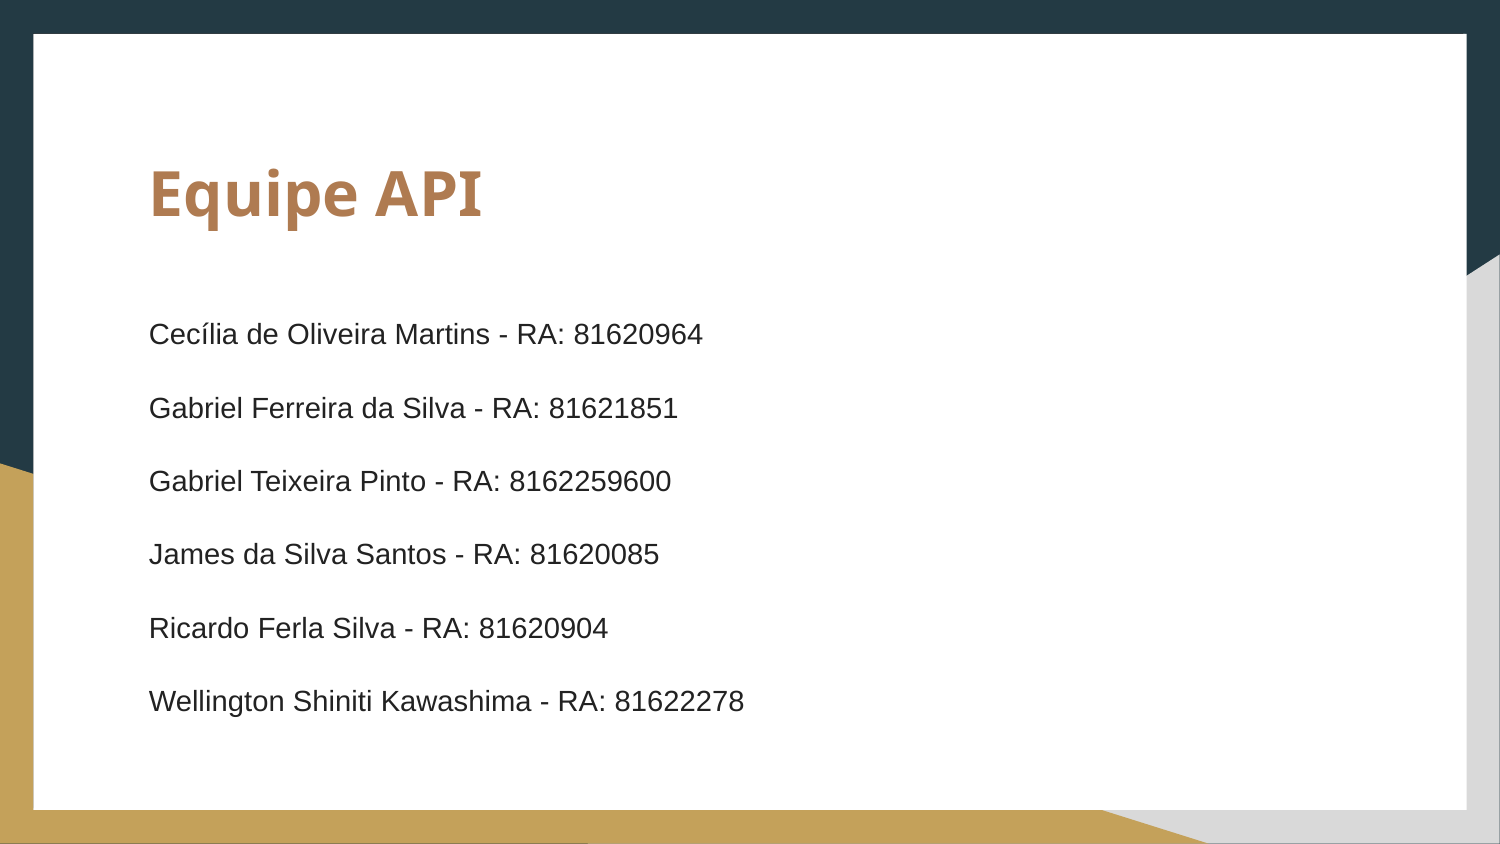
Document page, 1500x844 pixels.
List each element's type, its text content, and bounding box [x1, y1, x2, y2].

text_box Equipe API [134, 138, 1366, 295]
text_box Cecília de Oliveira Martins - RA: 81620964 Gabriel Ferreira da Silva - RA: 81621851 Gabriel Teixeira Pinto - RA: 8162259600 James da Silva Santos - RA: 81620085 Ricardo Ferla Silva - RA: 81620904 Wellington Shiniti Kawashima - RA: 81622278 [134, 295, 1366, 734]
